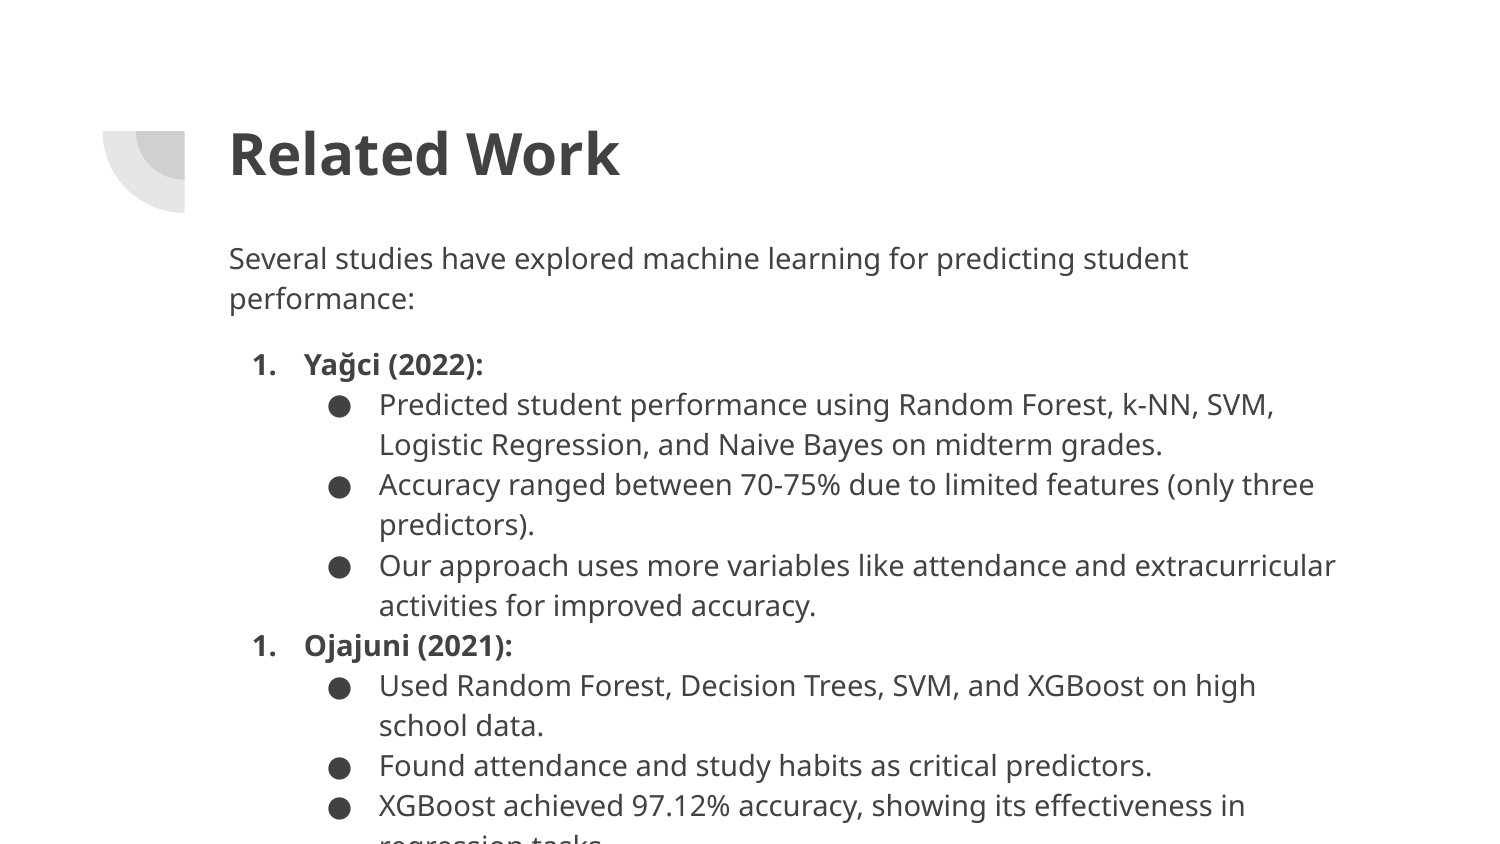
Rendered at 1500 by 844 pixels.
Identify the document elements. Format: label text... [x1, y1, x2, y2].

title Related Work [213, 98, 1368, 220]
list Several studies have explored machine learning for predicting student performance: Yağci (2022): Predicted student performance using Random Forest, k-NN, SVM, Logistic Regression, and Naive Bayes on midterm grades. Accuracy ranged between 70-75% due to limited features (only three predictors). Our approach uses more variables like attendance and extracurricular activities for improved accuracy. Ojajuni (2021): Used Random Forest, Decision Trees, SVM, and XGBoost on high school data. Found attendance and study habits as critical predictors. XGBoost achieved 97.12% accuracy, showing its effectiveness in regression tasks. [213, 220, 1368, 834]
